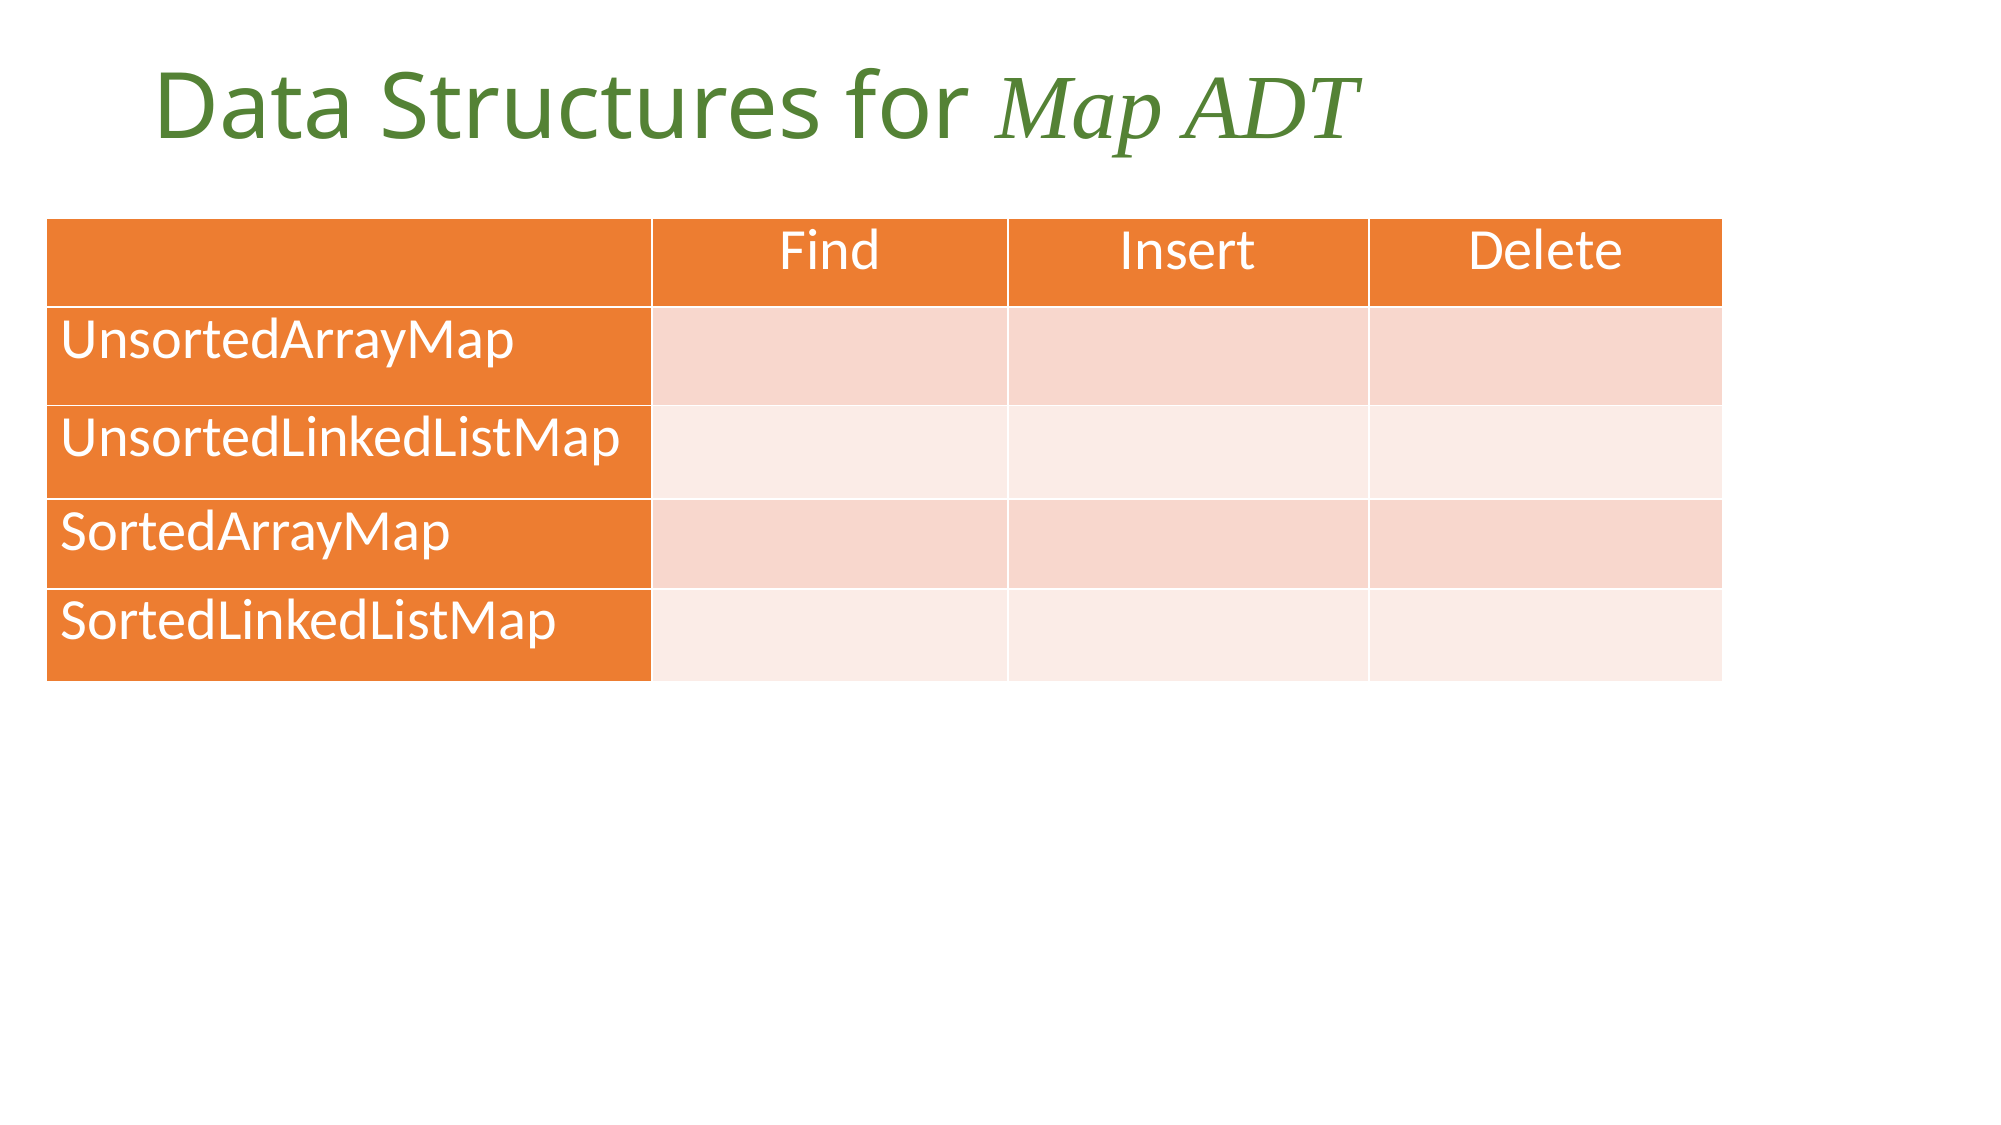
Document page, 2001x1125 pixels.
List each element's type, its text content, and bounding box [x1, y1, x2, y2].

title Data Structures for Map ADT [137, 0, 1863, 218]
